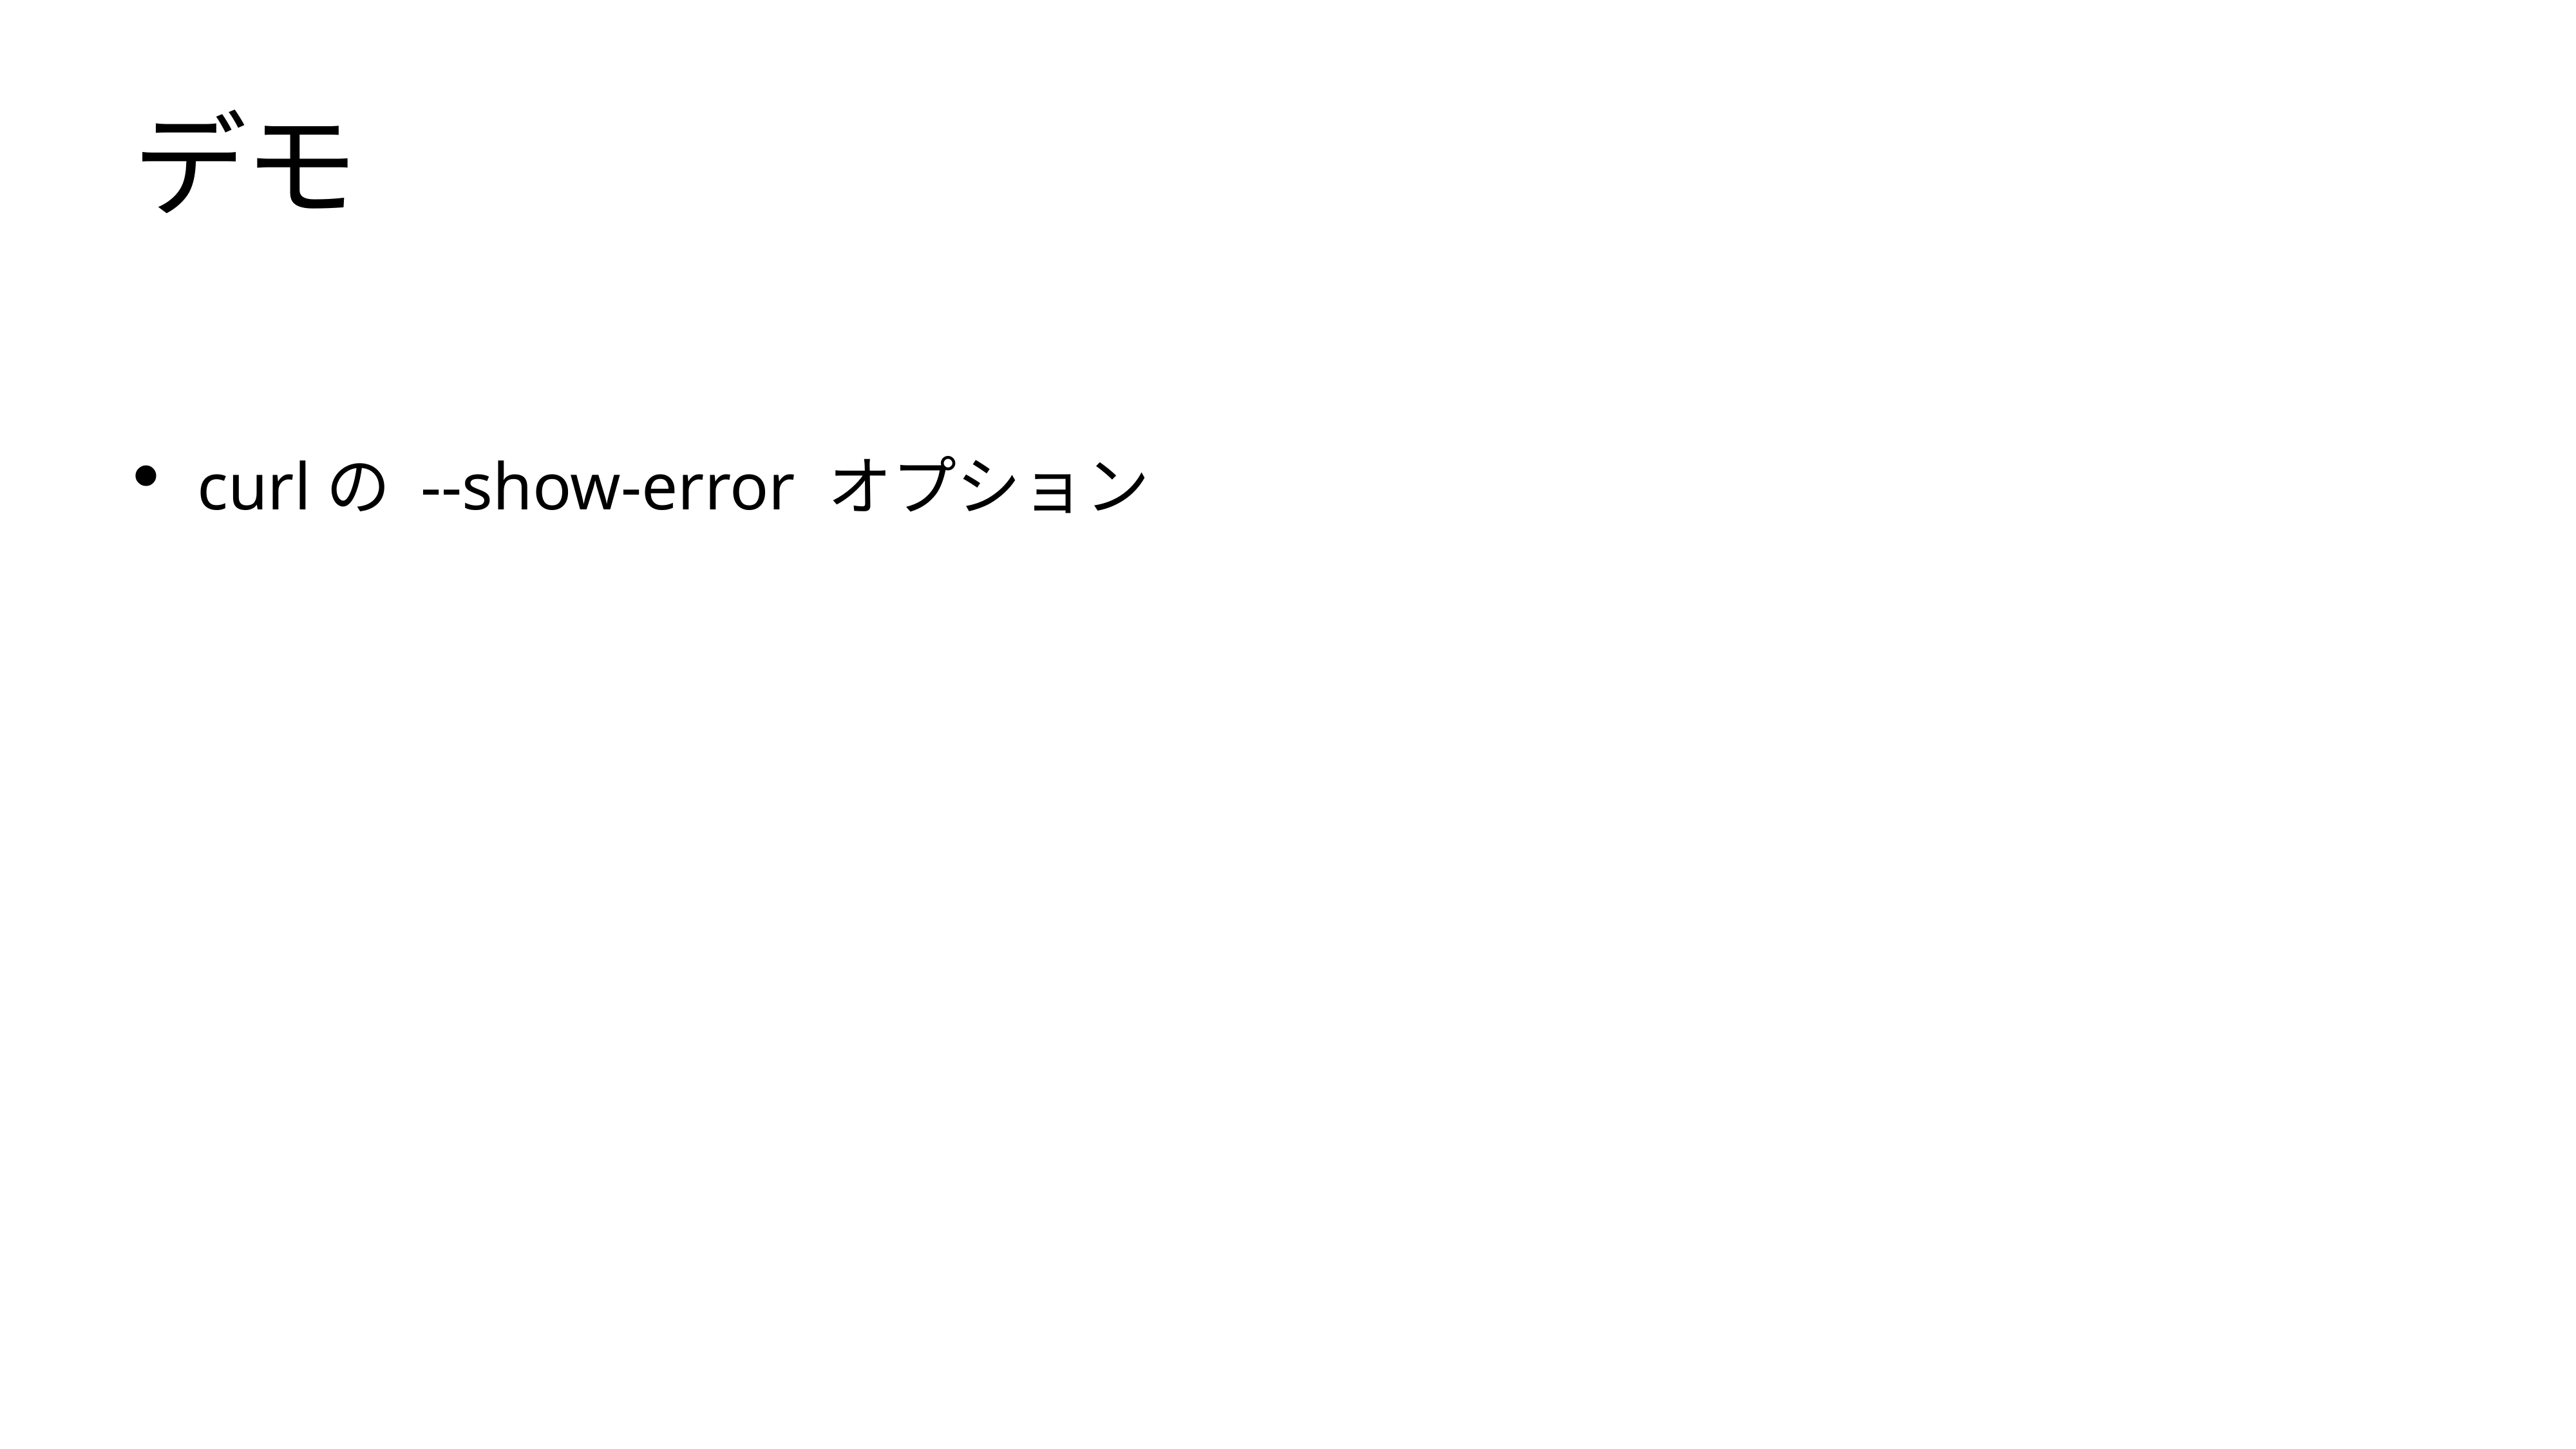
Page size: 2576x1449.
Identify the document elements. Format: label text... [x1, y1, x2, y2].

list curlの --show-error オプション [127, 448, 2449, 1321]
title デモ [127, 113, 2449, 266]
